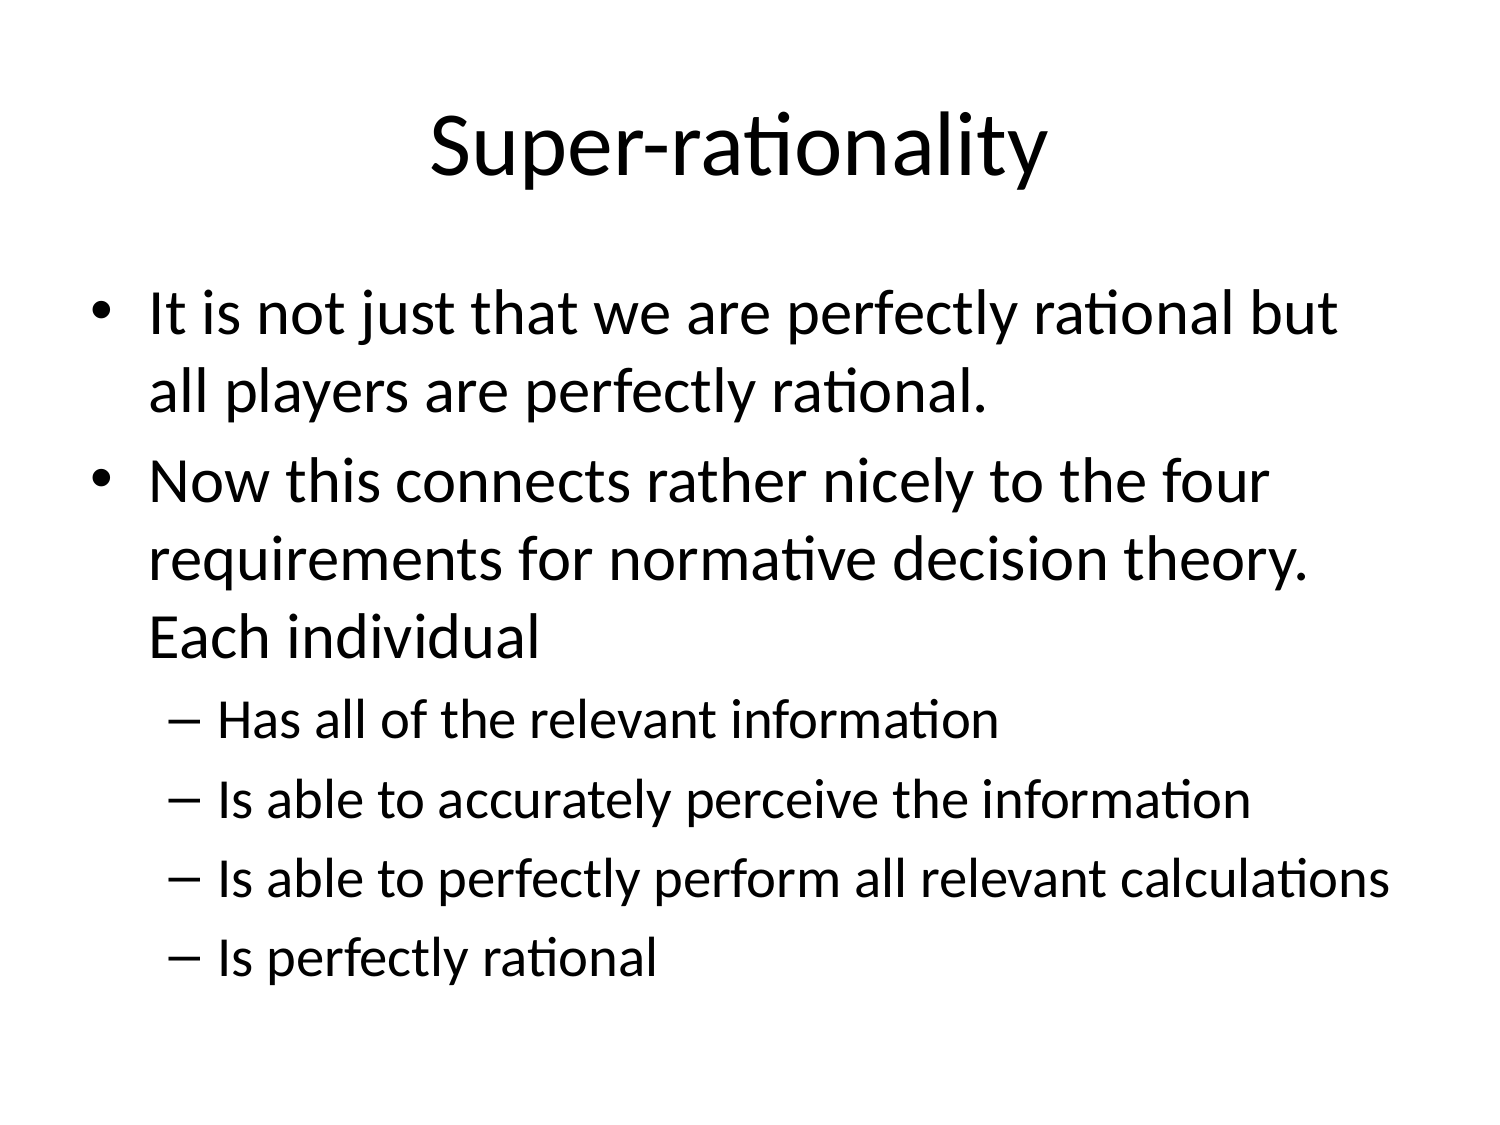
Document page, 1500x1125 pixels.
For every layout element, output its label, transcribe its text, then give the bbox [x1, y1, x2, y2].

title Super-rationality [75, 45, 1425, 233]
list It is not just that we are perfectly rational but all players are perfectly rational. Now this connects rather nicely to the four requirements for normative decision theory. Each individual Has all of the relevant information Is able to accurately perceive the information Is able to perfectly perform all relevant calculations Is perfectly rational [75, 262, 1425, 1005]
